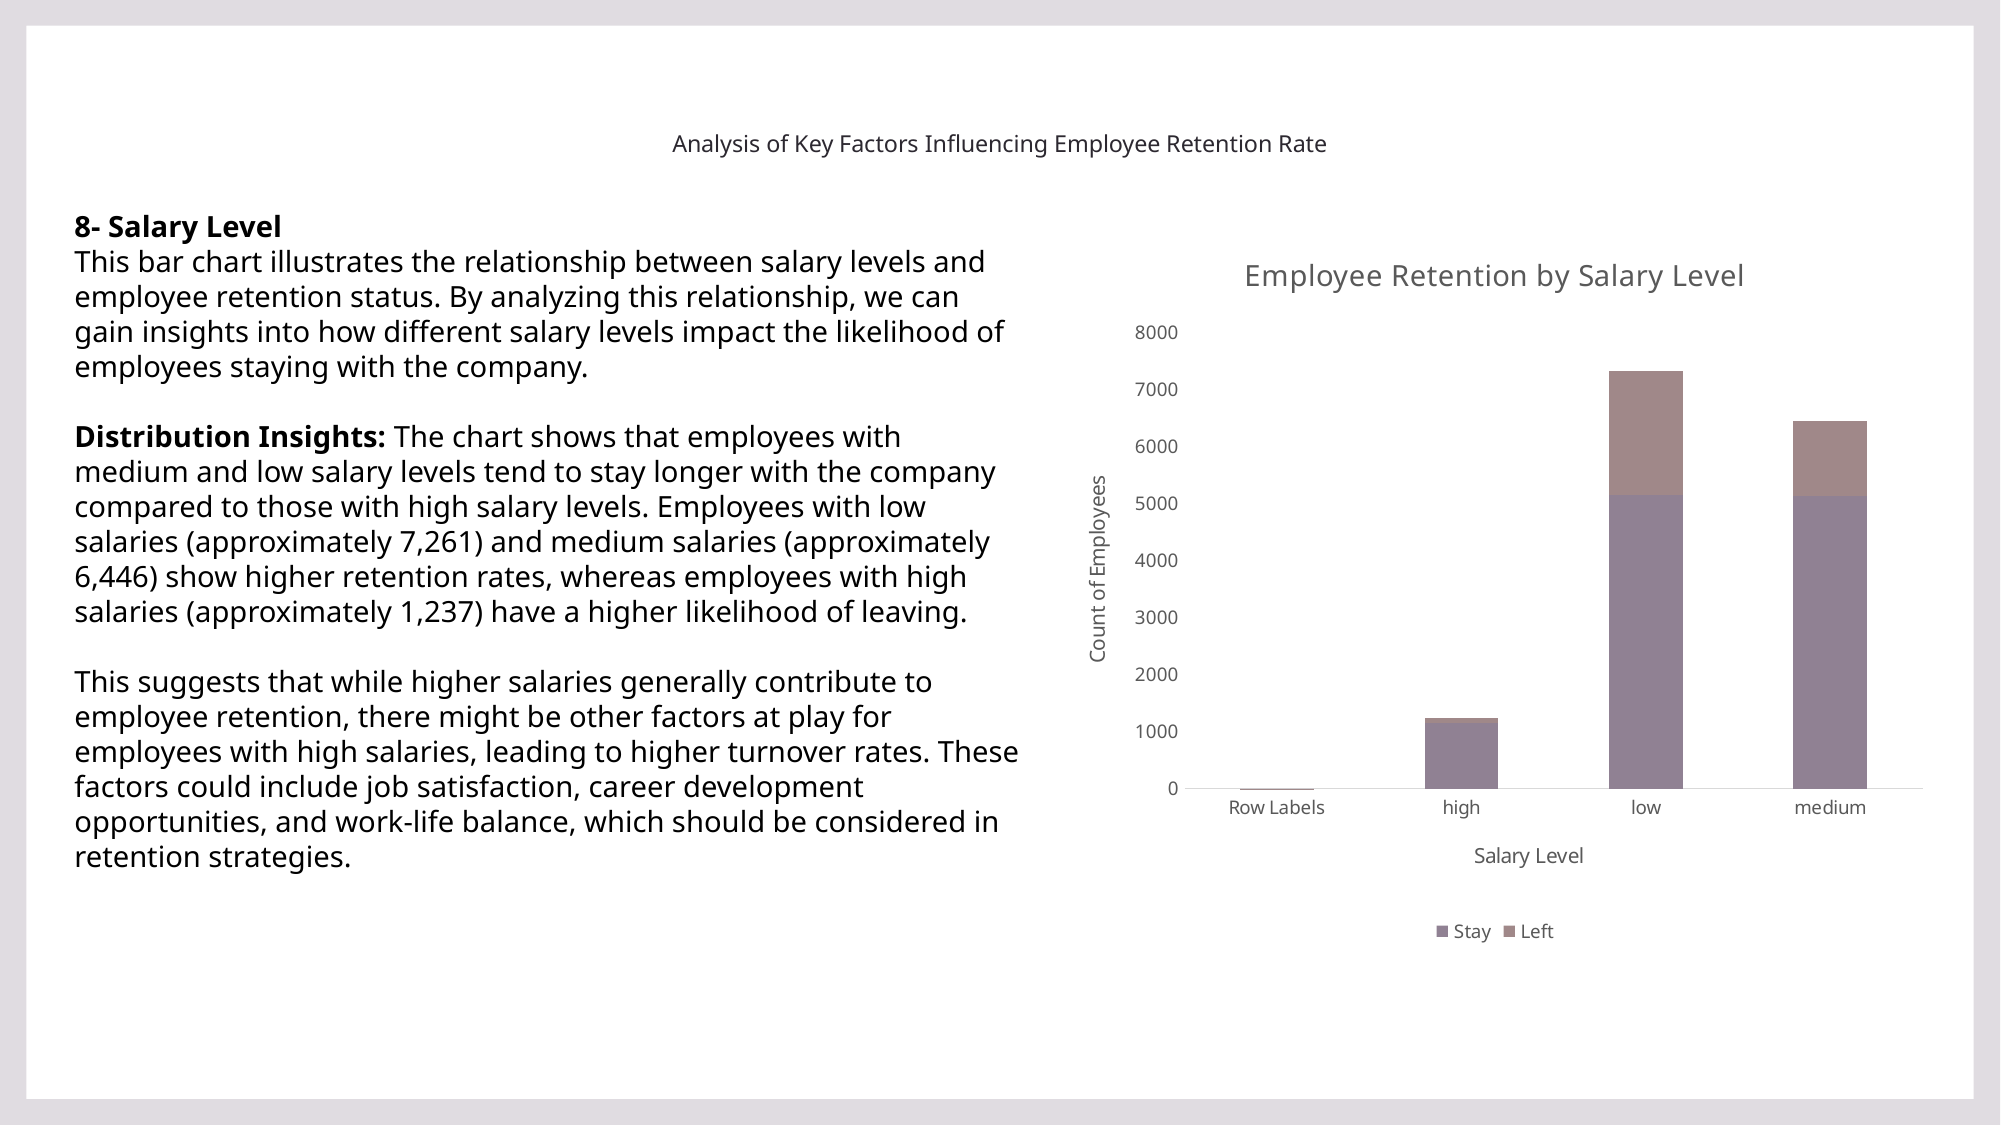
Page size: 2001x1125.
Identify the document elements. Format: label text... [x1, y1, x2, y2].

title Analysis of Key Factors Influencing Employee Retention Rate [203, 118, 1797, 194]
chart [1049, 223, 1941, 951]
text_box 8- Salary Level This bar chart illustrates the relationship between salary levels and employee retention status. By analyzing this relationship, we can gain insights into how different salary levels impact the likelihood of employees staying with the company. Distribution Insights: The chart shows that employees with medium and low salary levels tend to stay longer with the company compared to those with high salary levels. Employees with low salaries (approximately 7,261) and medium salaries (approximately 6,446) show higher retention rates, whereas employees with high salaries (approximately 1,237) have a higher likelihood of leaving. This suggests that while higher salaries generally contribute to employee retention, there might be other factors at play for employees with high salaries, leading to higher turnover rates. These factors could include job satisfaction, career development opportunities, and work-life balance, which should be considered in retention strategies. [59, 201, 1037, 881]
